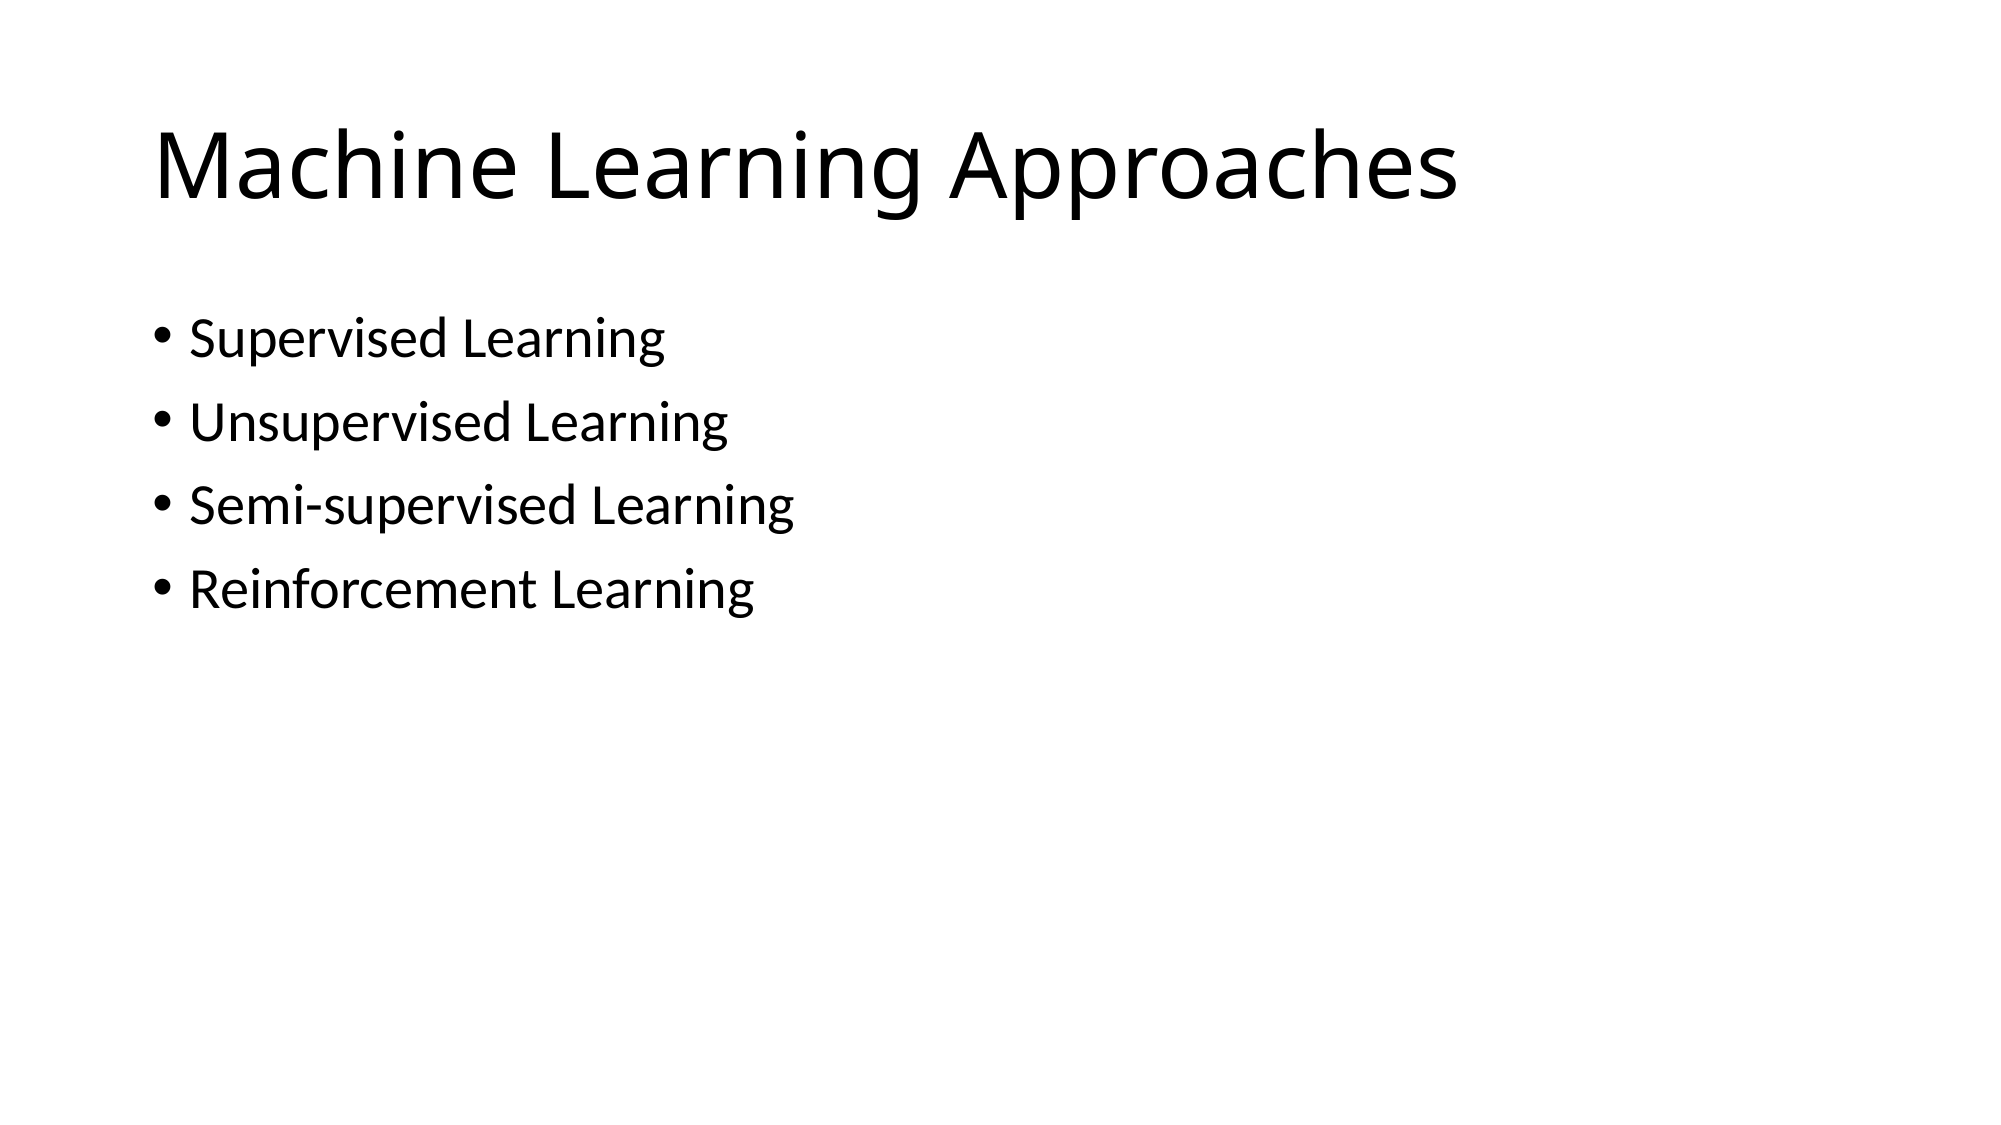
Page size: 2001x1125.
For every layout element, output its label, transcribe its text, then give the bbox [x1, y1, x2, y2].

list Supervised Learning Unsupervised Learning Semi-supervised Learning Reinforcement Learning [137, 299, 1863, 1014]
title Machine Learning Approaches [137, 59, 1863, 278]
